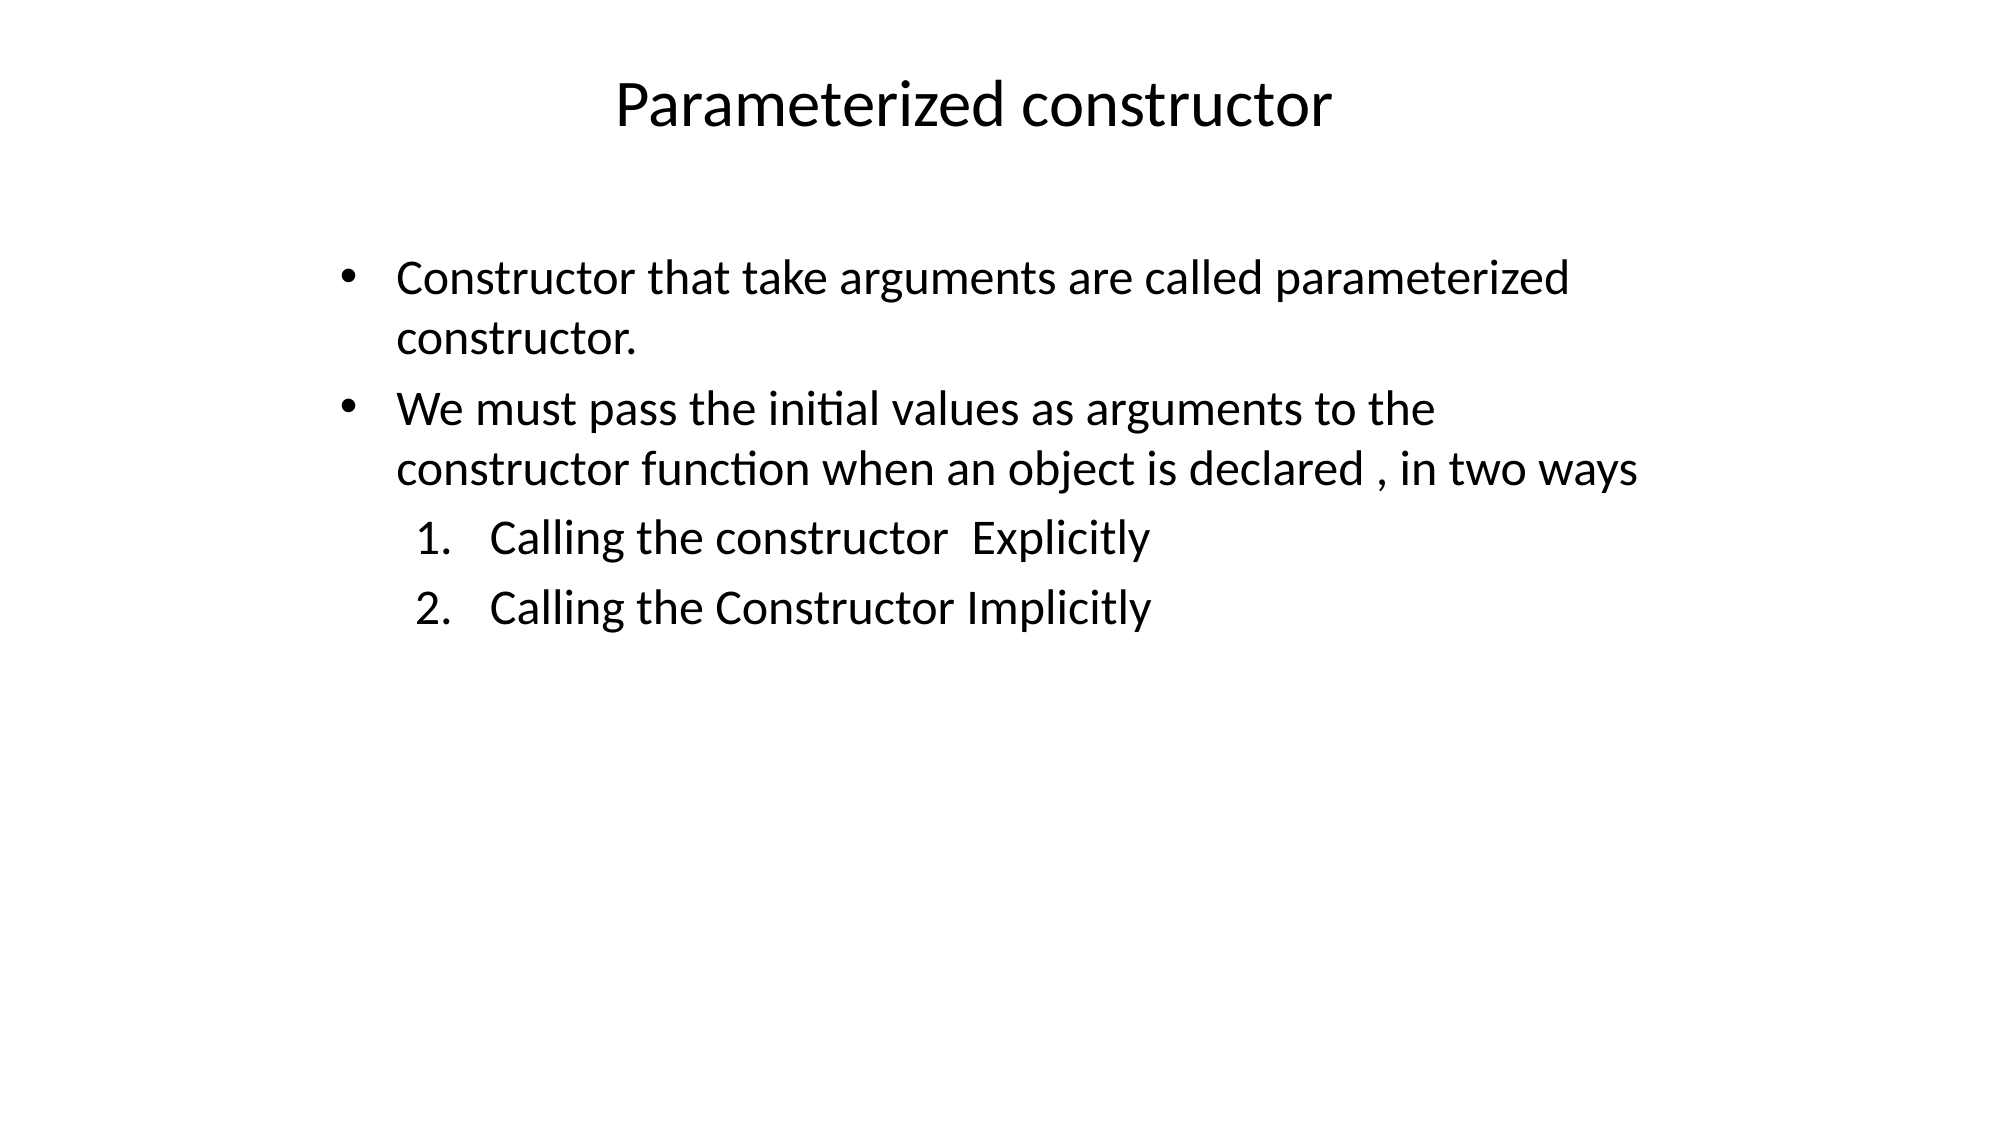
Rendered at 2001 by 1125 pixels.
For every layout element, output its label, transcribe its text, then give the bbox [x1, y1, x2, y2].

title Parameterized constructor [337, 50, 1613, 150]
subtitle Constructor that take arguments are called parameterized constructor. We must pass the initial values as arguments to the constructor function when an object is declared , in two ways Calling the constructor Explicitly Calling the Constructor Implicitly [324, 237, 1688, 850]
